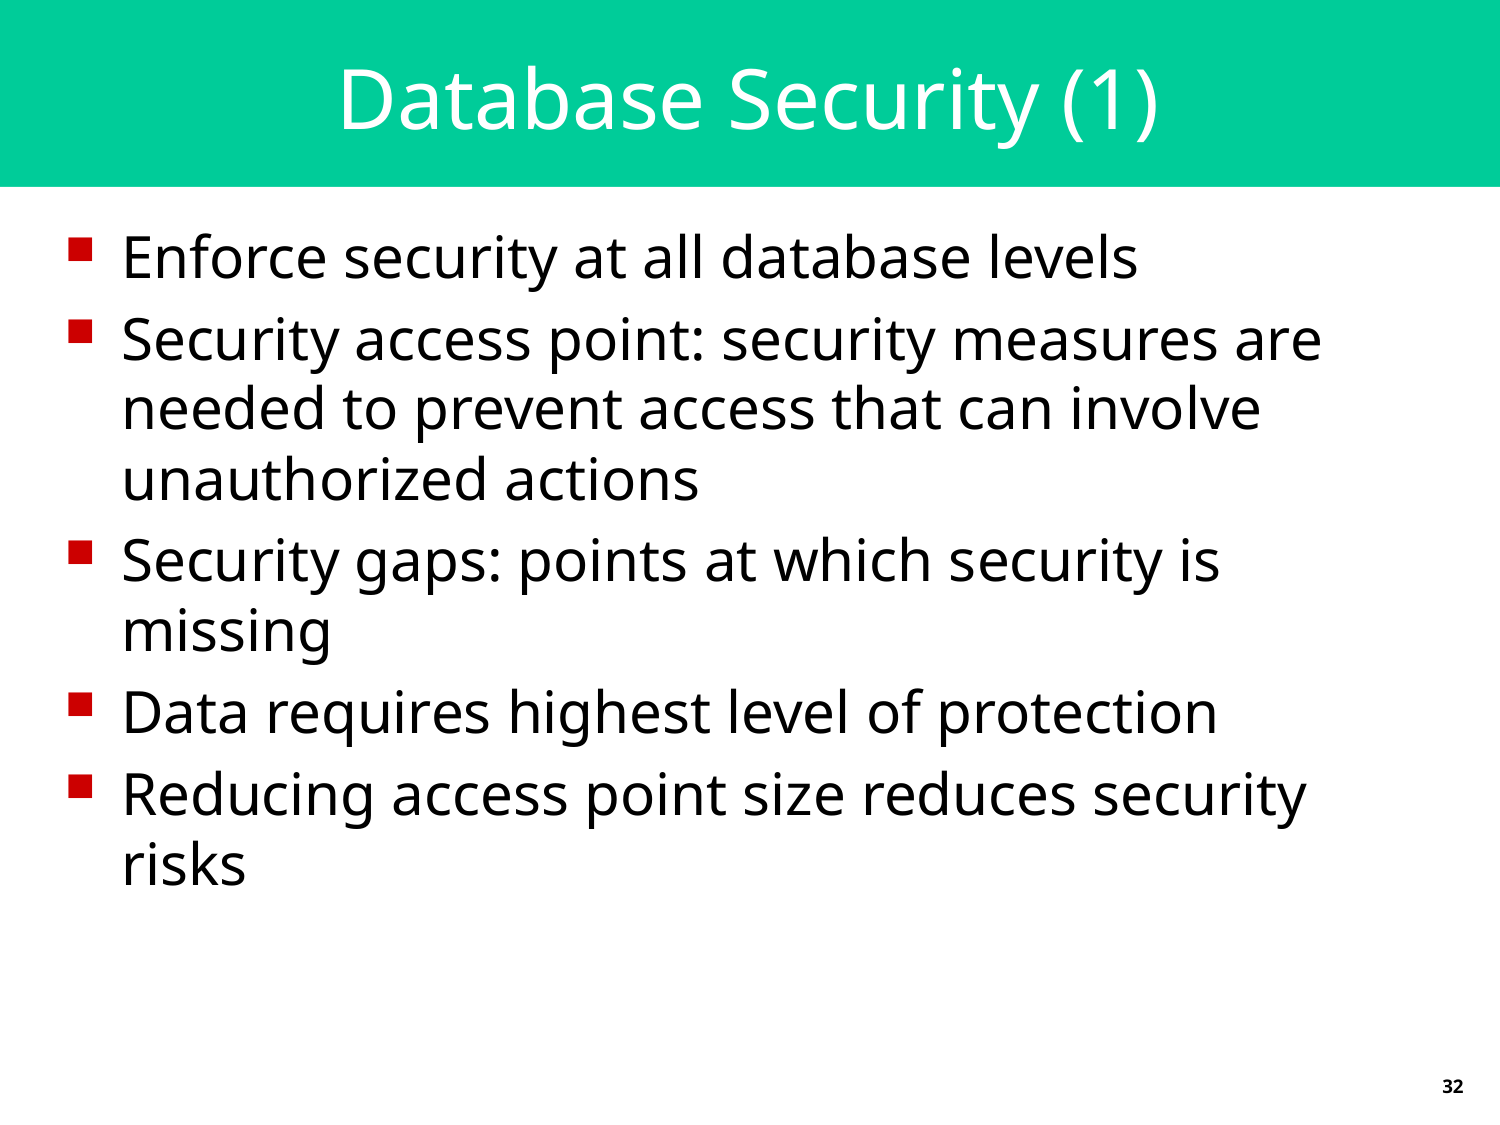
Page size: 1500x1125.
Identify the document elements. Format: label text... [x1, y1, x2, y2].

title Database Security (1) [51, 8, 1446, 184]
list Enforce security at all database levels Security access point: security measures are needed to prevent access that can involve unauthorized actions Security gaps: points at which security is missing Data requires highest level of protection Reducing access point size reduces security risks [50, 212, 1438, 1038]
